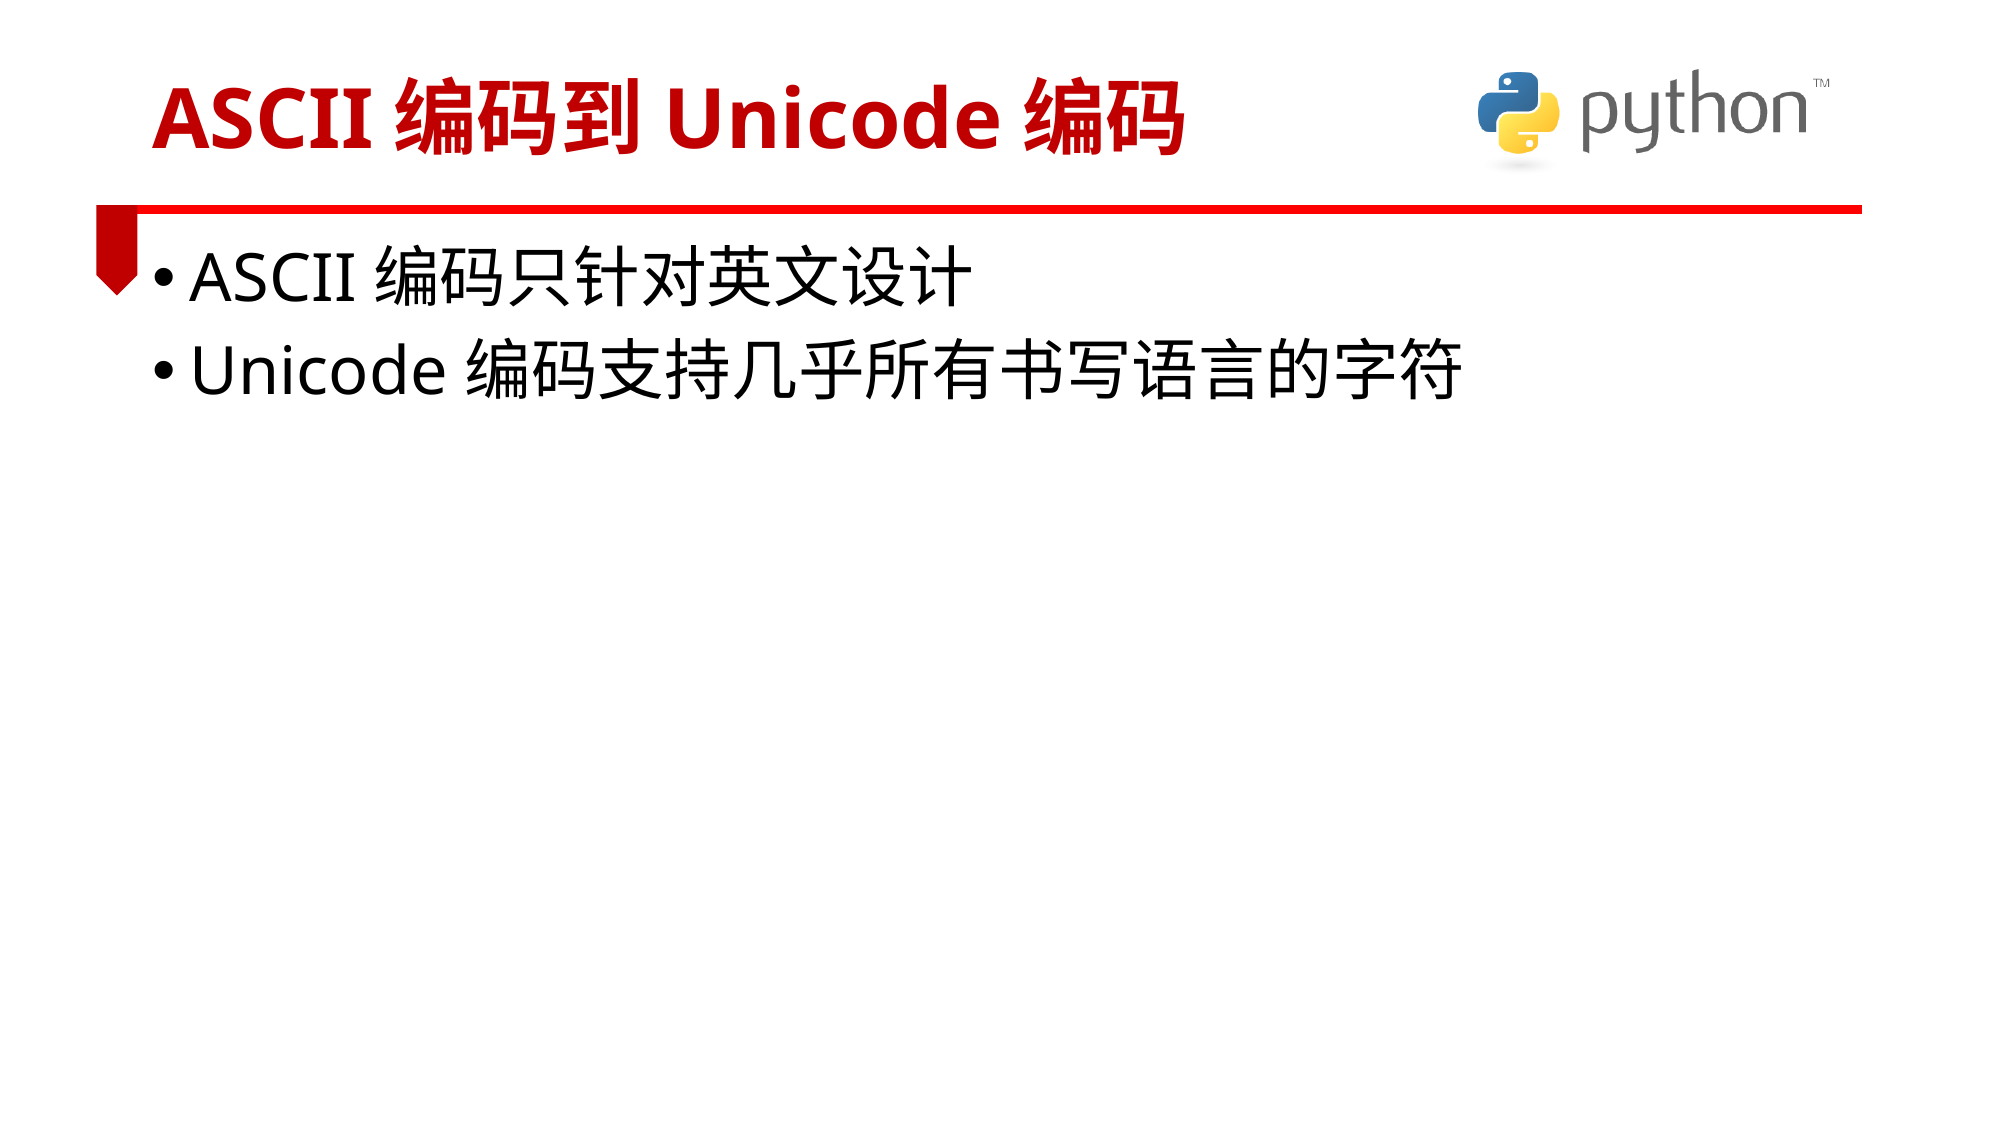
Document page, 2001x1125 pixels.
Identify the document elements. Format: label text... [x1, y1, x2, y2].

list ASCII编码只针对英文设计 Unicode编码支持几乎所有书写语言的字符 [137, 236, 1863, 1014]
picture [1419, 47, 1863, 197]
title ASCII编码到Unicode编码 [137, 53, 1436, 191]
